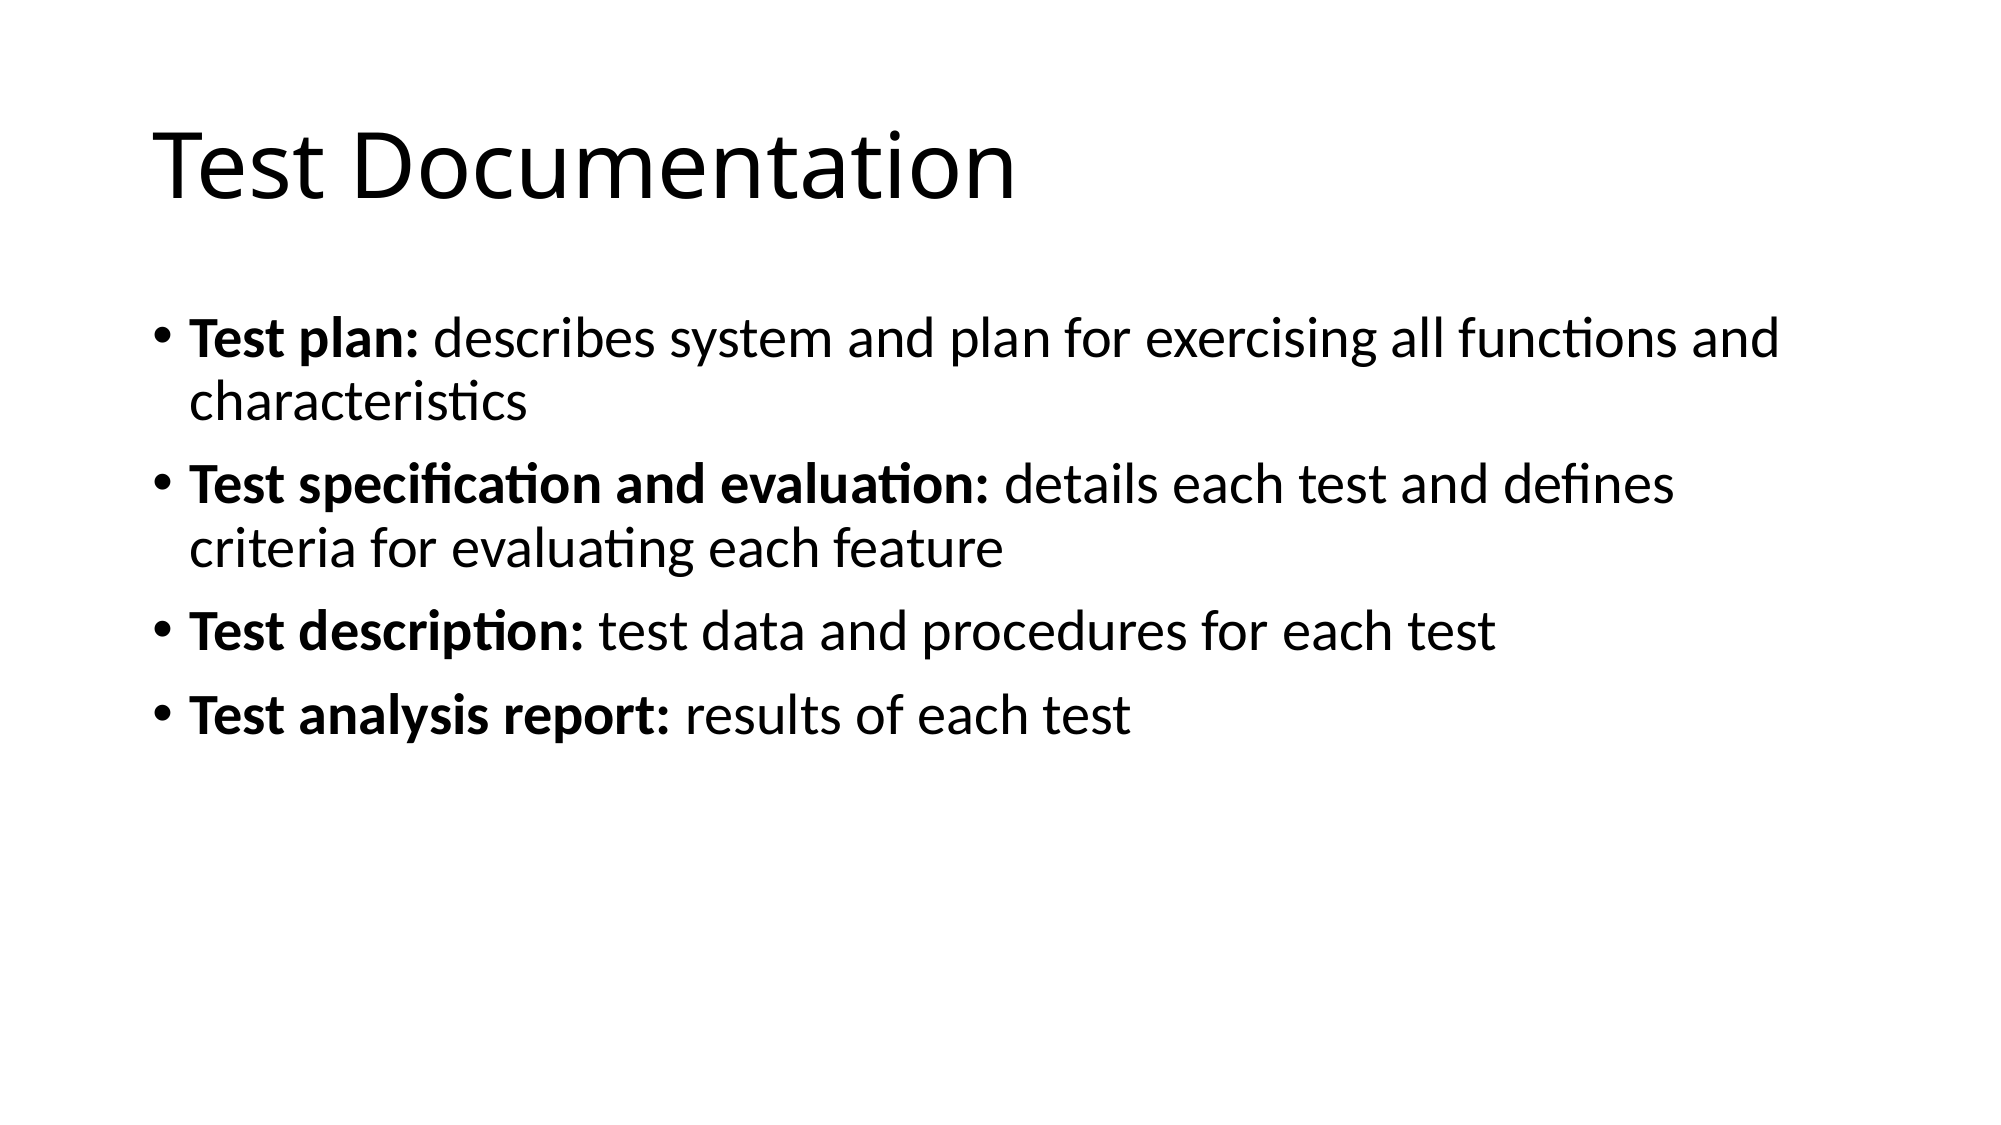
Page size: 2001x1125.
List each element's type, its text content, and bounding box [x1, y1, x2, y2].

title Test Documentation [137, 59, 1863, 278]
list Test plan: describes system and plan for exercising all functions and characteristics Test specification and evaluation: details each test and defines criteria for evaluating each feature Test description: test data and procedures for each test Test analysis report: results of each test [137, 299, 1863, 1014]
